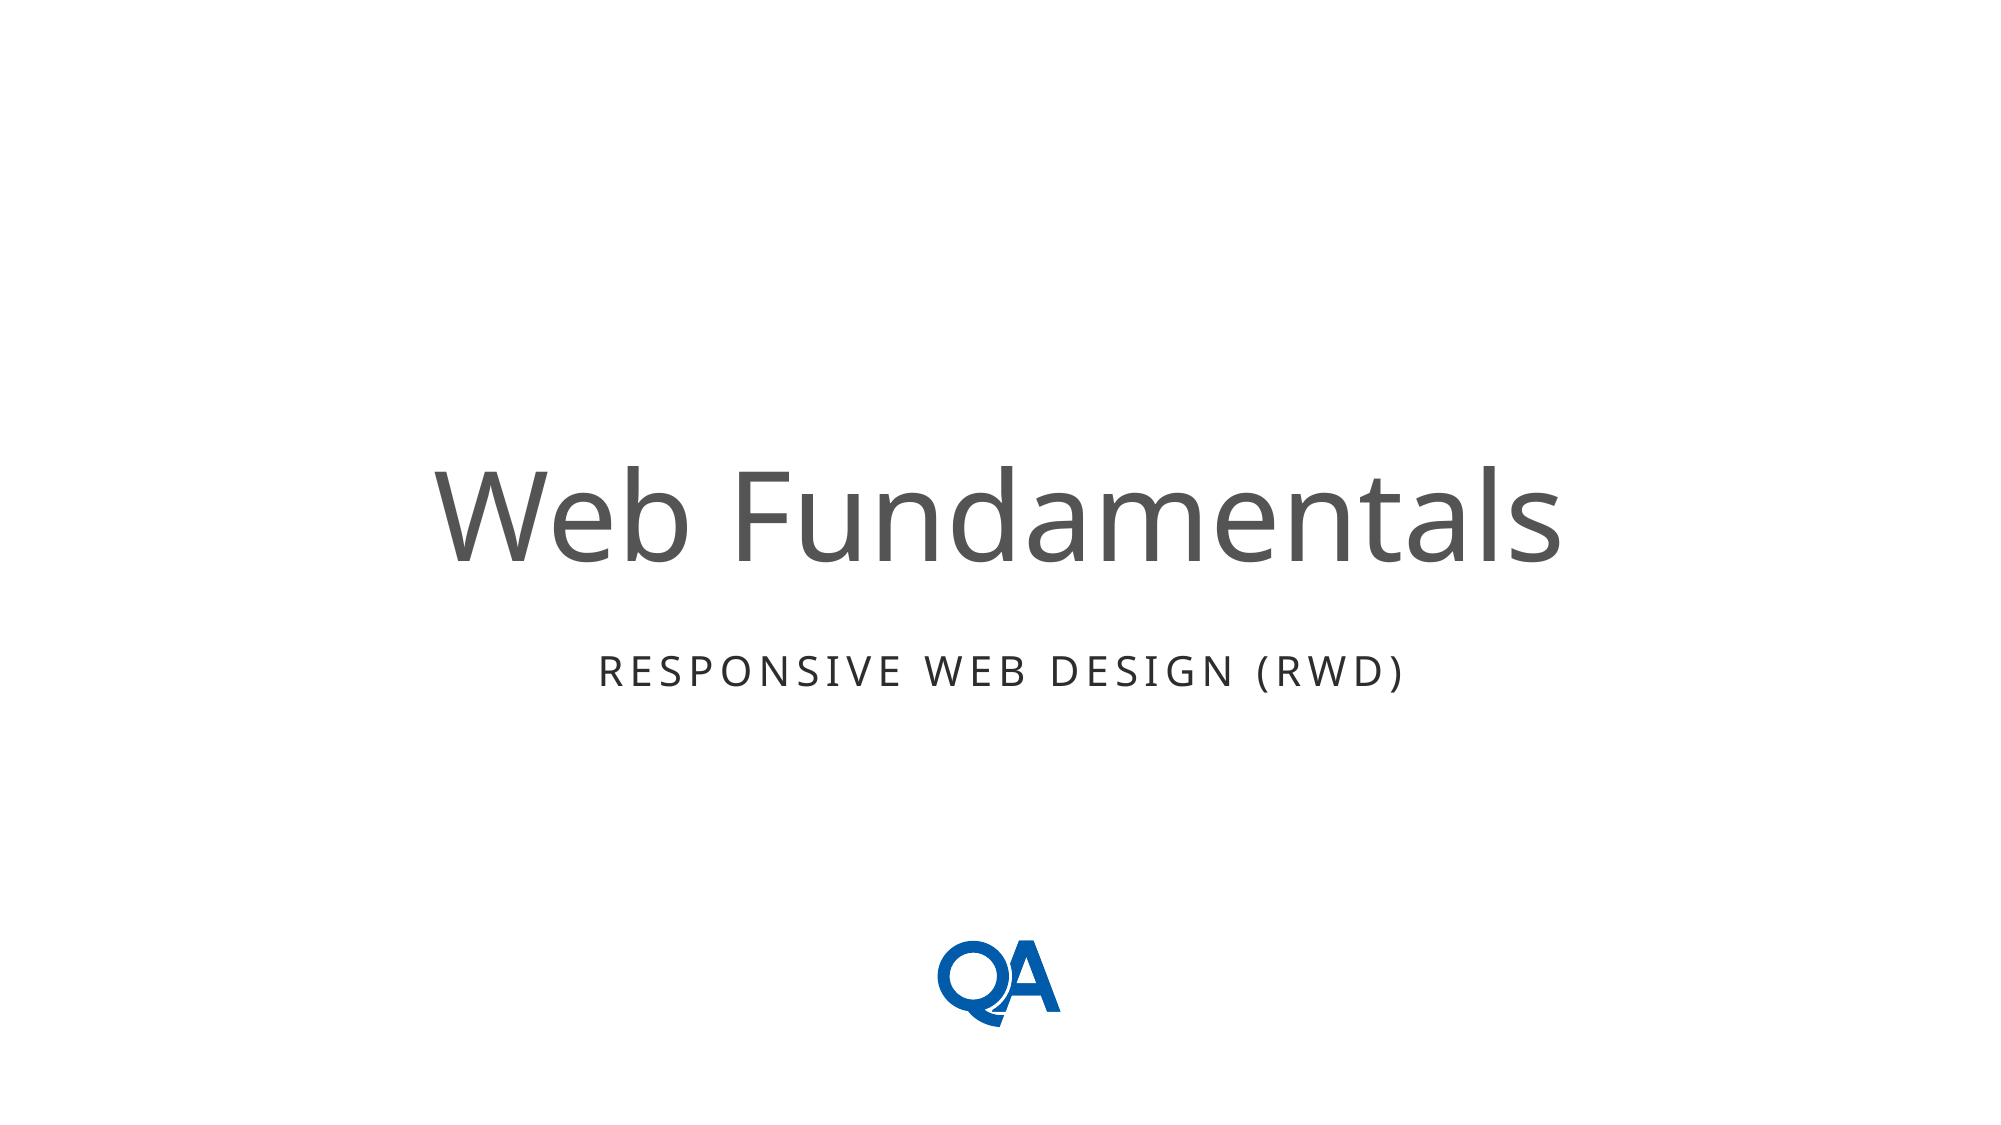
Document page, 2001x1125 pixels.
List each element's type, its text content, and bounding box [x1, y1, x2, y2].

title Web Fundamentals [150, 174, 1851, 594]
subtitle RESPONSIVE WEB DESIGN (RWD) [150, 637, 1851, 710]
